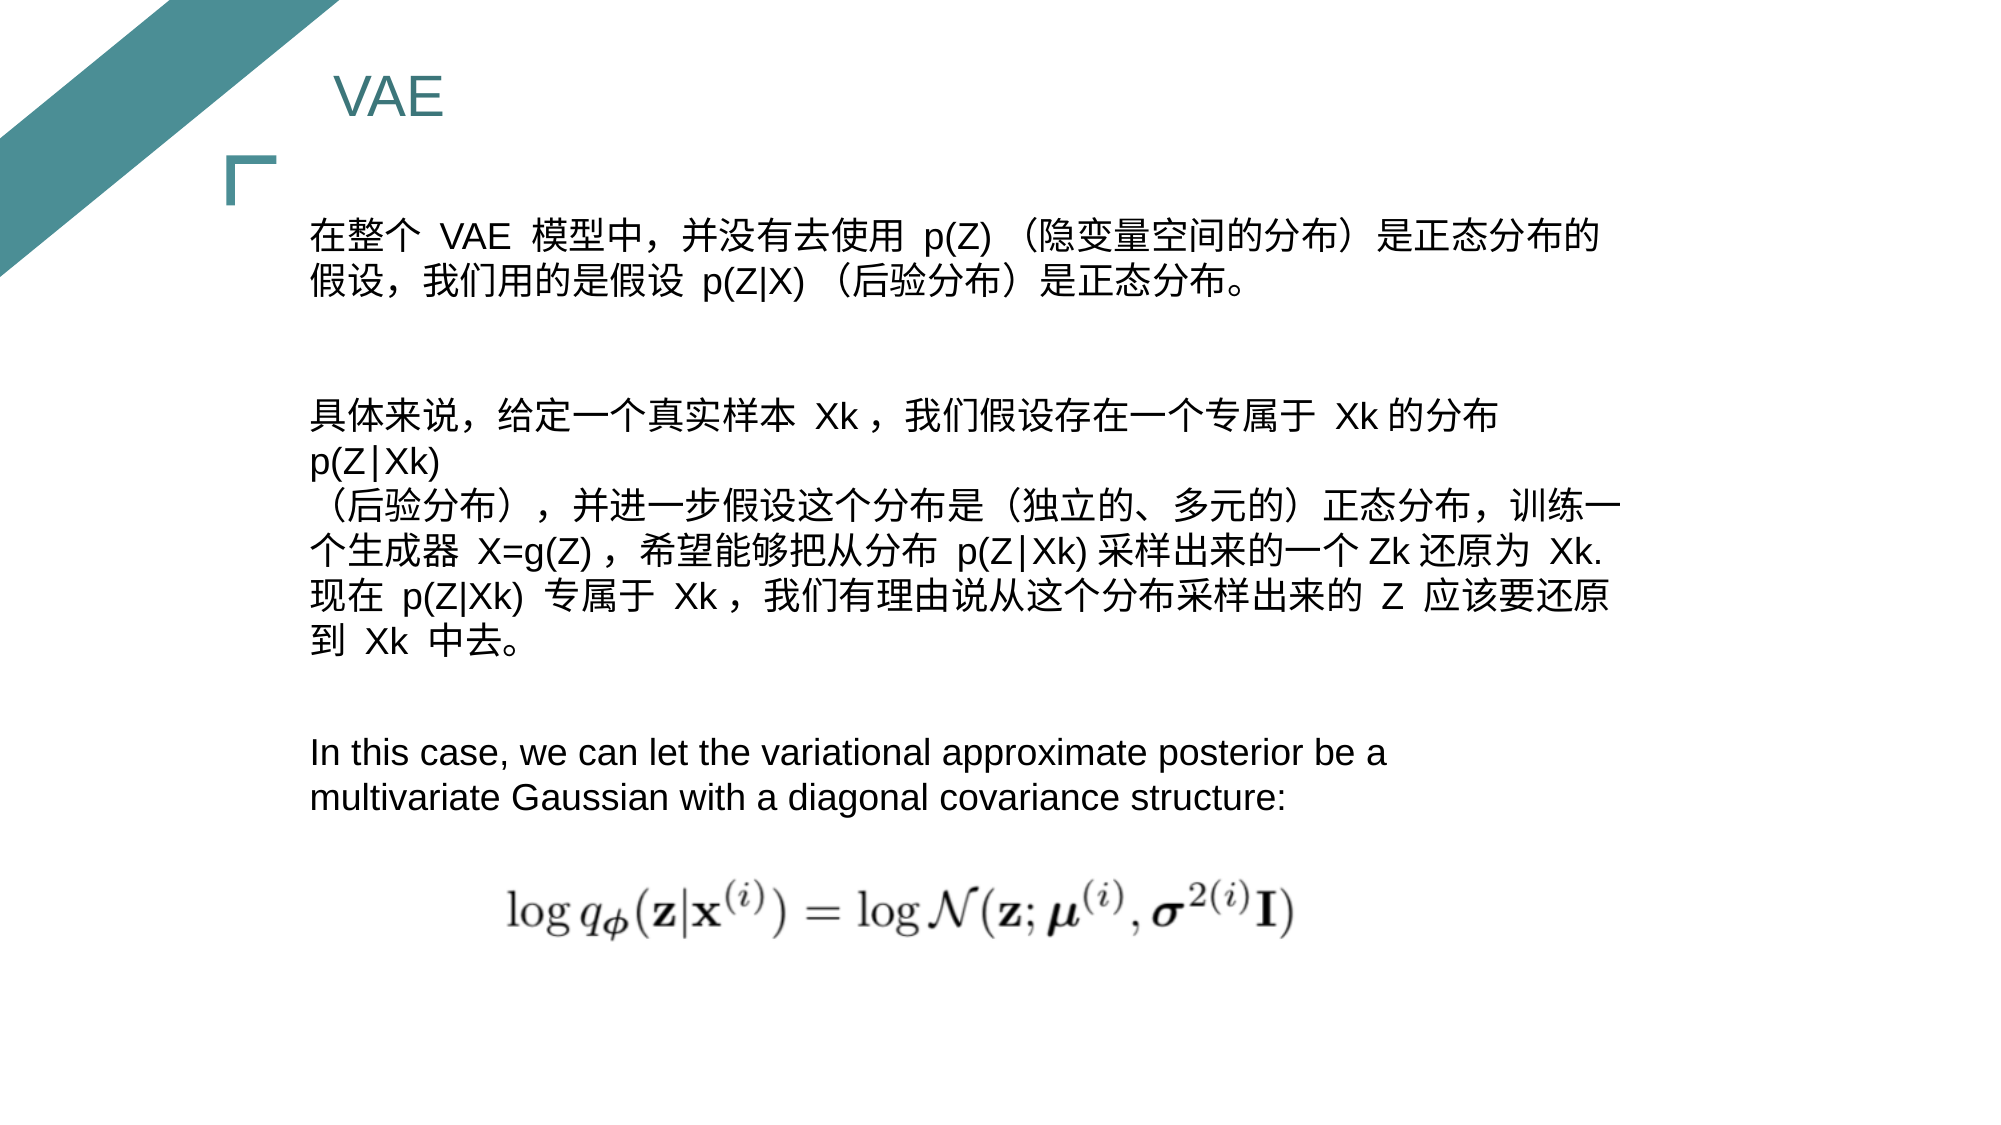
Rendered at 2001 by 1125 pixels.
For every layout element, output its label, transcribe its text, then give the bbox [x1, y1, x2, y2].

text_box VAE [318, 50, 461, 136]
picture [480, 865, 1760, 955]
text_box In this case, we can let the variational approximate posterior be a multivariate Gaussian with a diagonal covariance structure: [294, 720, 1596, 825]
text_box [225, 154, 277, 206]
text_box 具体来说，给定一个真实样本 Xk，我们假设存在一个专属于 Xk的分布p(Z∣Xk) （后验分布），并进一步假设这个分布是（独立的、多元的）正态分布，训练一个生成器 X=g(Z)，希望能够把从分布 p(Z∣Xk)采样出来的一个Zk还原为 Xk. 现在 p(Z|Xk) 专属于 Xk，我们有理由说从这个分布采样出来的 Z 应该要还原到 Xk 中去。 [294, 384, 1655, 669]
text_box 在整个 VAE 模型中，并没有去使用 p(Z)（隐变量空间的分布）是正态分布的假设，我们用的是假设 p(Z|X)（后验分布）是正态分布。 [294, 205, 1633, 310]
